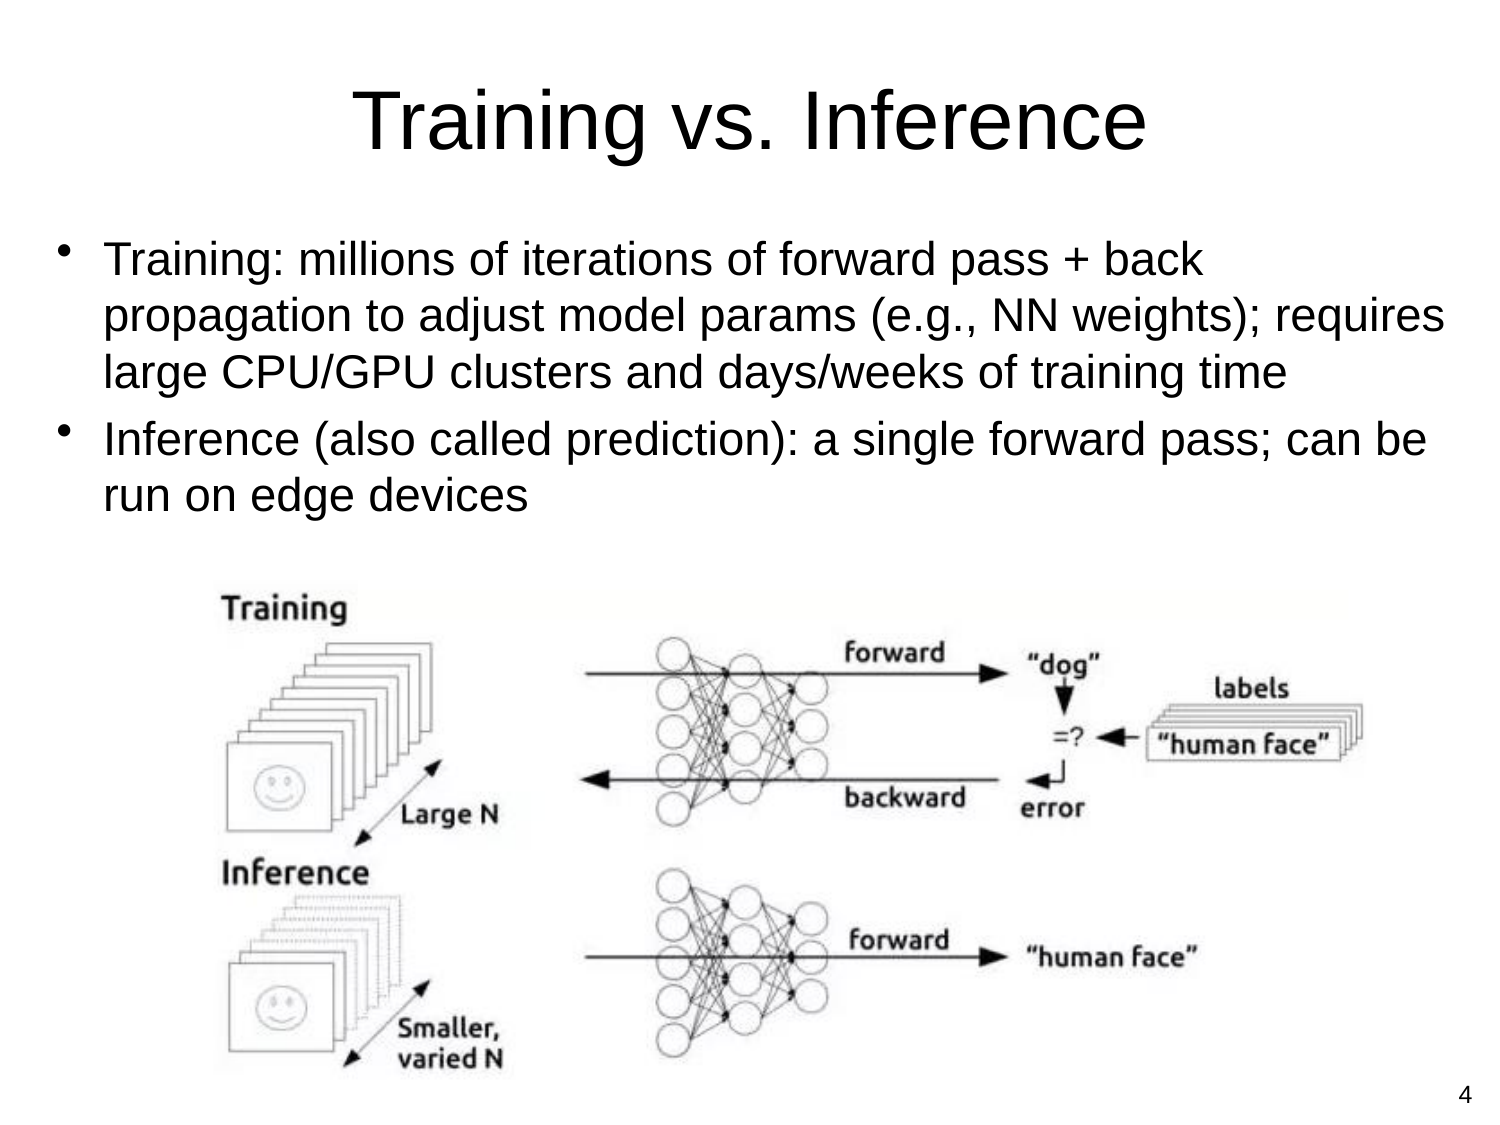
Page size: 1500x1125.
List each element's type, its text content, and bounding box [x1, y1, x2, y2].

slide_number 4 [1137, 1070, 1488, 1112]
text_box Training: millions of iterations of forward pass + back propagation to adjust model params (e.g., NN weights); requires large CPU/GPU clusters and days/weeks of training time Inference (also called prediction): a single forward pass; can be run on edge devices [41, 220, 1471, 575]
title Training vs. Inference [74, 44, 1426, 188]
picture [199, 562, 1375, 1086]
